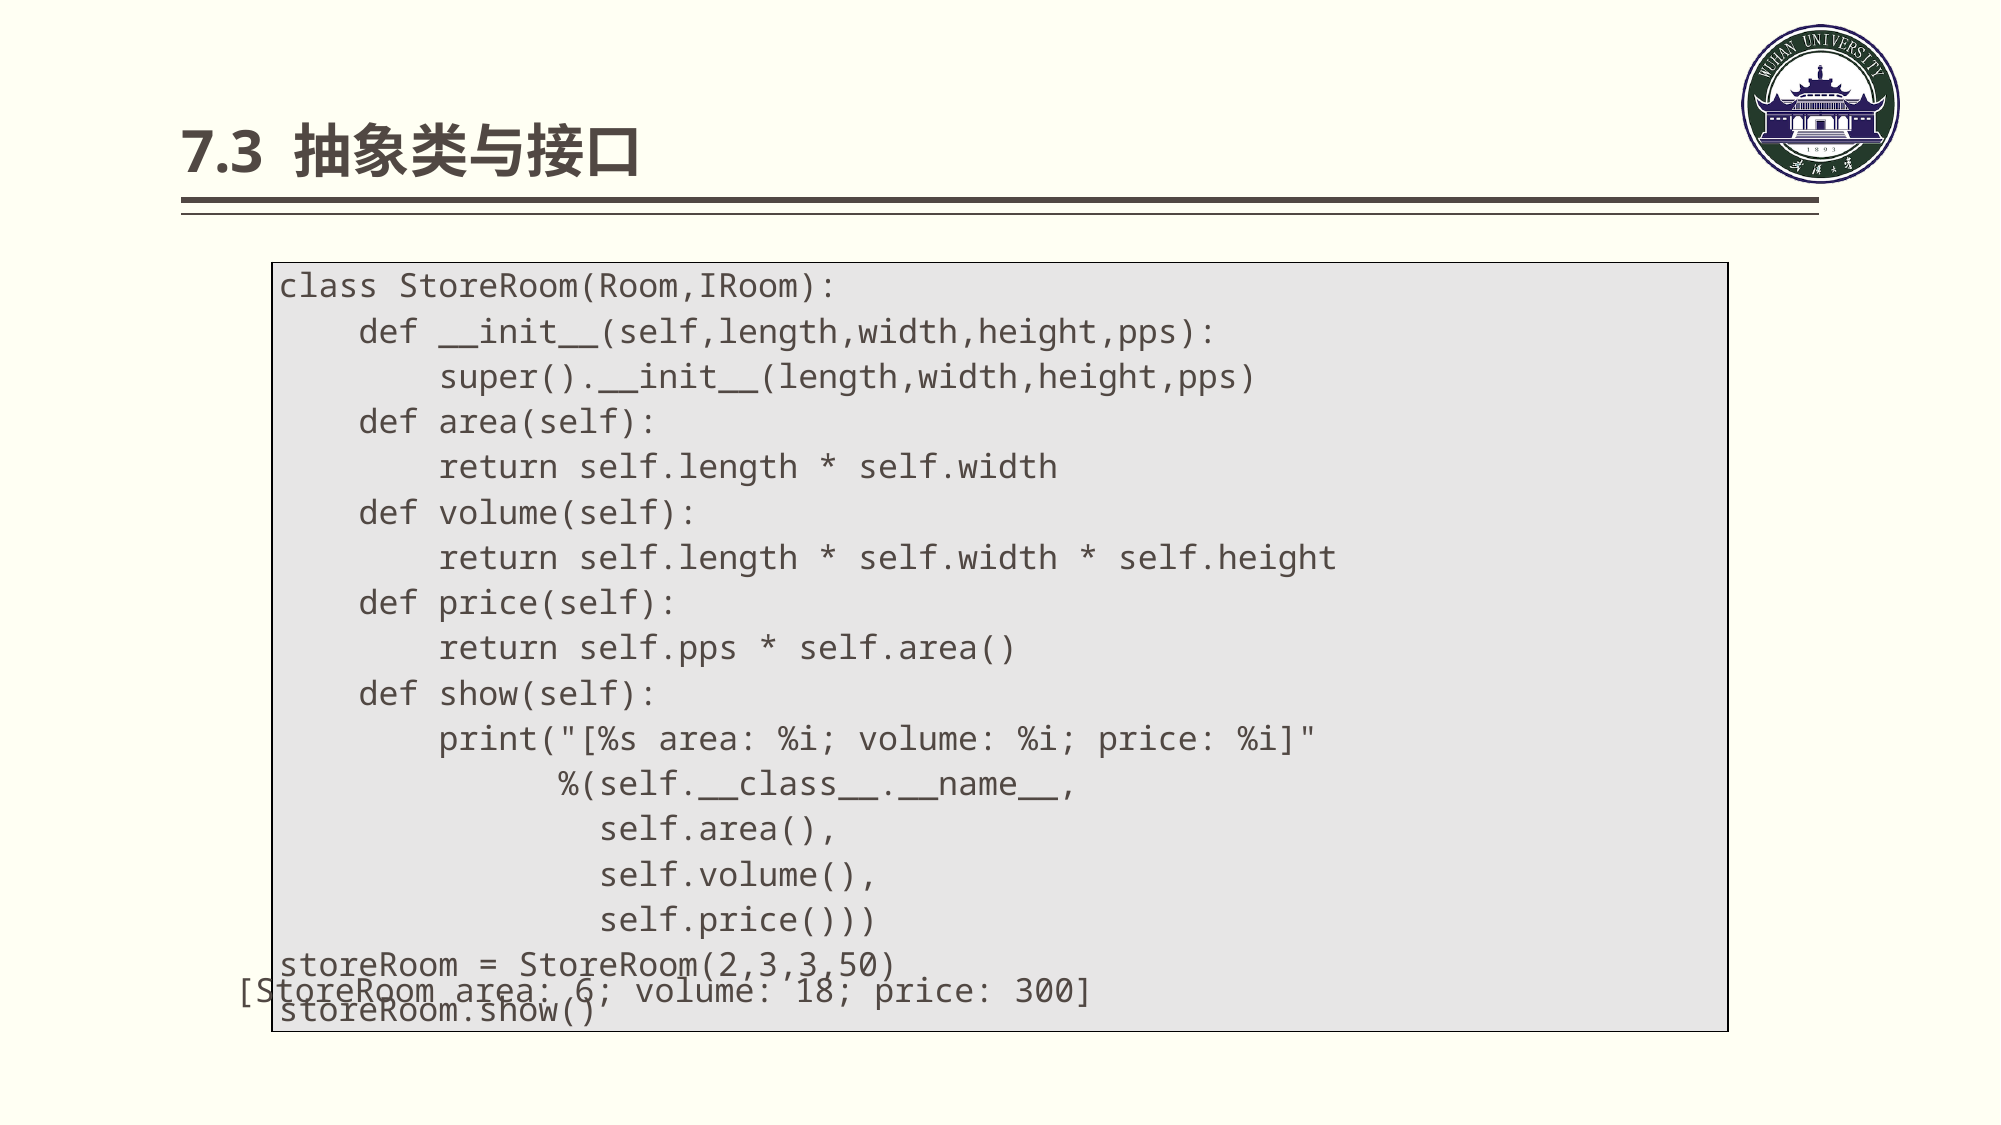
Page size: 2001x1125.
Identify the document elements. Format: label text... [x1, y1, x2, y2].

text_box [StoreRoom area: 6; volume: 18; price: 300] [220, 961, 1110, 1017]
title 7.3 抽象类与接口 [181, 12, 1819, 193]
picture [1819, 24, 1900, 184]
table_header class StoreRoom(Room,IRoom): def __init__(self,length,width,height,pps): super().__init__(length,width,height,pps) def area(self): return self.length * self.width def volume(self): return self.length * self.width * self.height def price(self): return self.pps * self.area() def show(self): print("[%s area: %i; volume: %i; price: %i]" %(self.__class__.__name__, self.area(), self.volume(), self.price())) storeRoom = StoreRoom(2,3,3,50) storeRoom.show() [273, 263, 1727, 1031]
